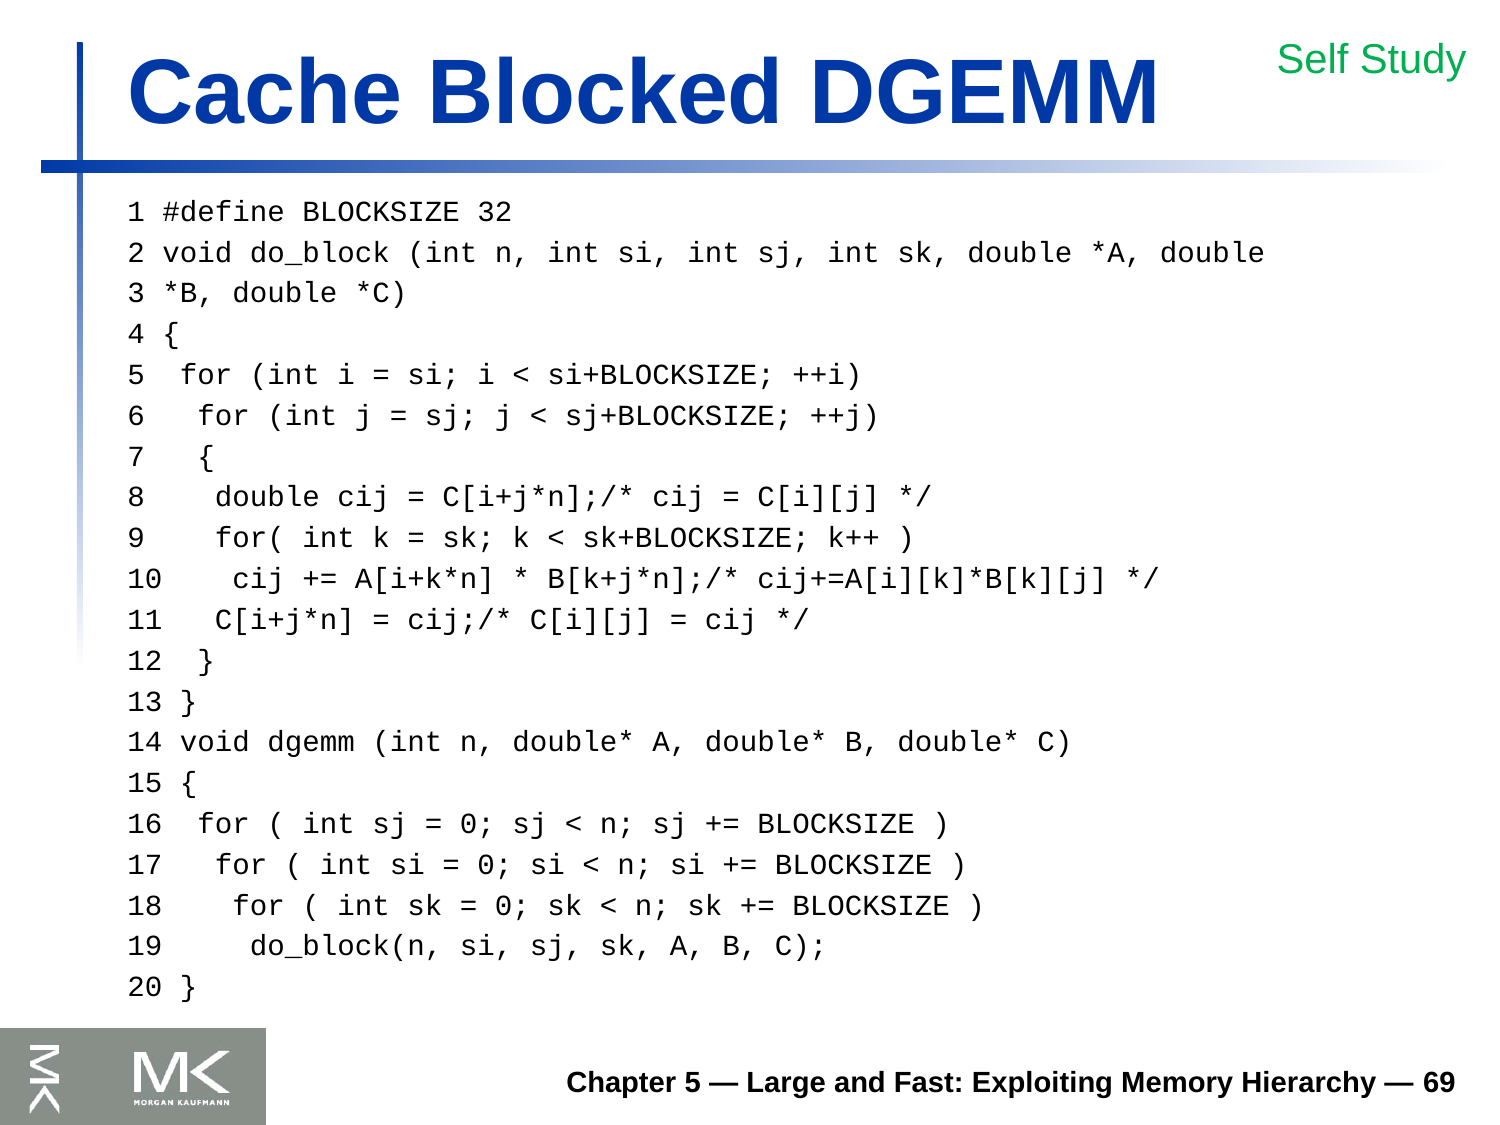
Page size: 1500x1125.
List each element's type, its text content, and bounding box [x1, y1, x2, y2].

list 1 #define BLOCKSIZE 32 2 void do_block (int n, int si, int sj, int sk, double *A, double 3 *B, double *C) 4 { 5 for (int i = si; i < si+BLOCKSIZE; ++i) 6 for (int j = sj; j < sj+BLOCKSIZE; ++j) 7 { 8 double cij = C[i+j*n];/* cij = C[i][j] */ 9 for( int k = sk; k < sk+BLOCKSIZE; k++ ) 10 cij += A[i+k*n] * B[k+j*n];/* cij+=A[i][k]*B[k][j] */ 11 C[i+j*n] = cij;/* C[i][j] = cij */ 12 } 13 } 14 void dgemm (int n, double* A, double* B, double* C) 15 { 16 for ( int sj = 0; sj < n; sj += BLOCKSIZE ) 17 for ( int si = 0; si < n; si += BLOCKSIZE ) 18 for ( int sk = 0; sk < n; sk += BLOCKSIZE ) 19 do_block(n, si, sj, sk, A, B, C); 20 } [112, 184, 1469, 1024]
text_box Self Study [1261, 23, 1499, 89]
title Cache Blocked DGEMM [112, 23, 1468, 149]
picture [0, 1028, 266, 1125]
footer Chapter 5 — Large and Fast: Exploiting Memory Hierarchy — 69 [277, 1046, 1471, 1106]
